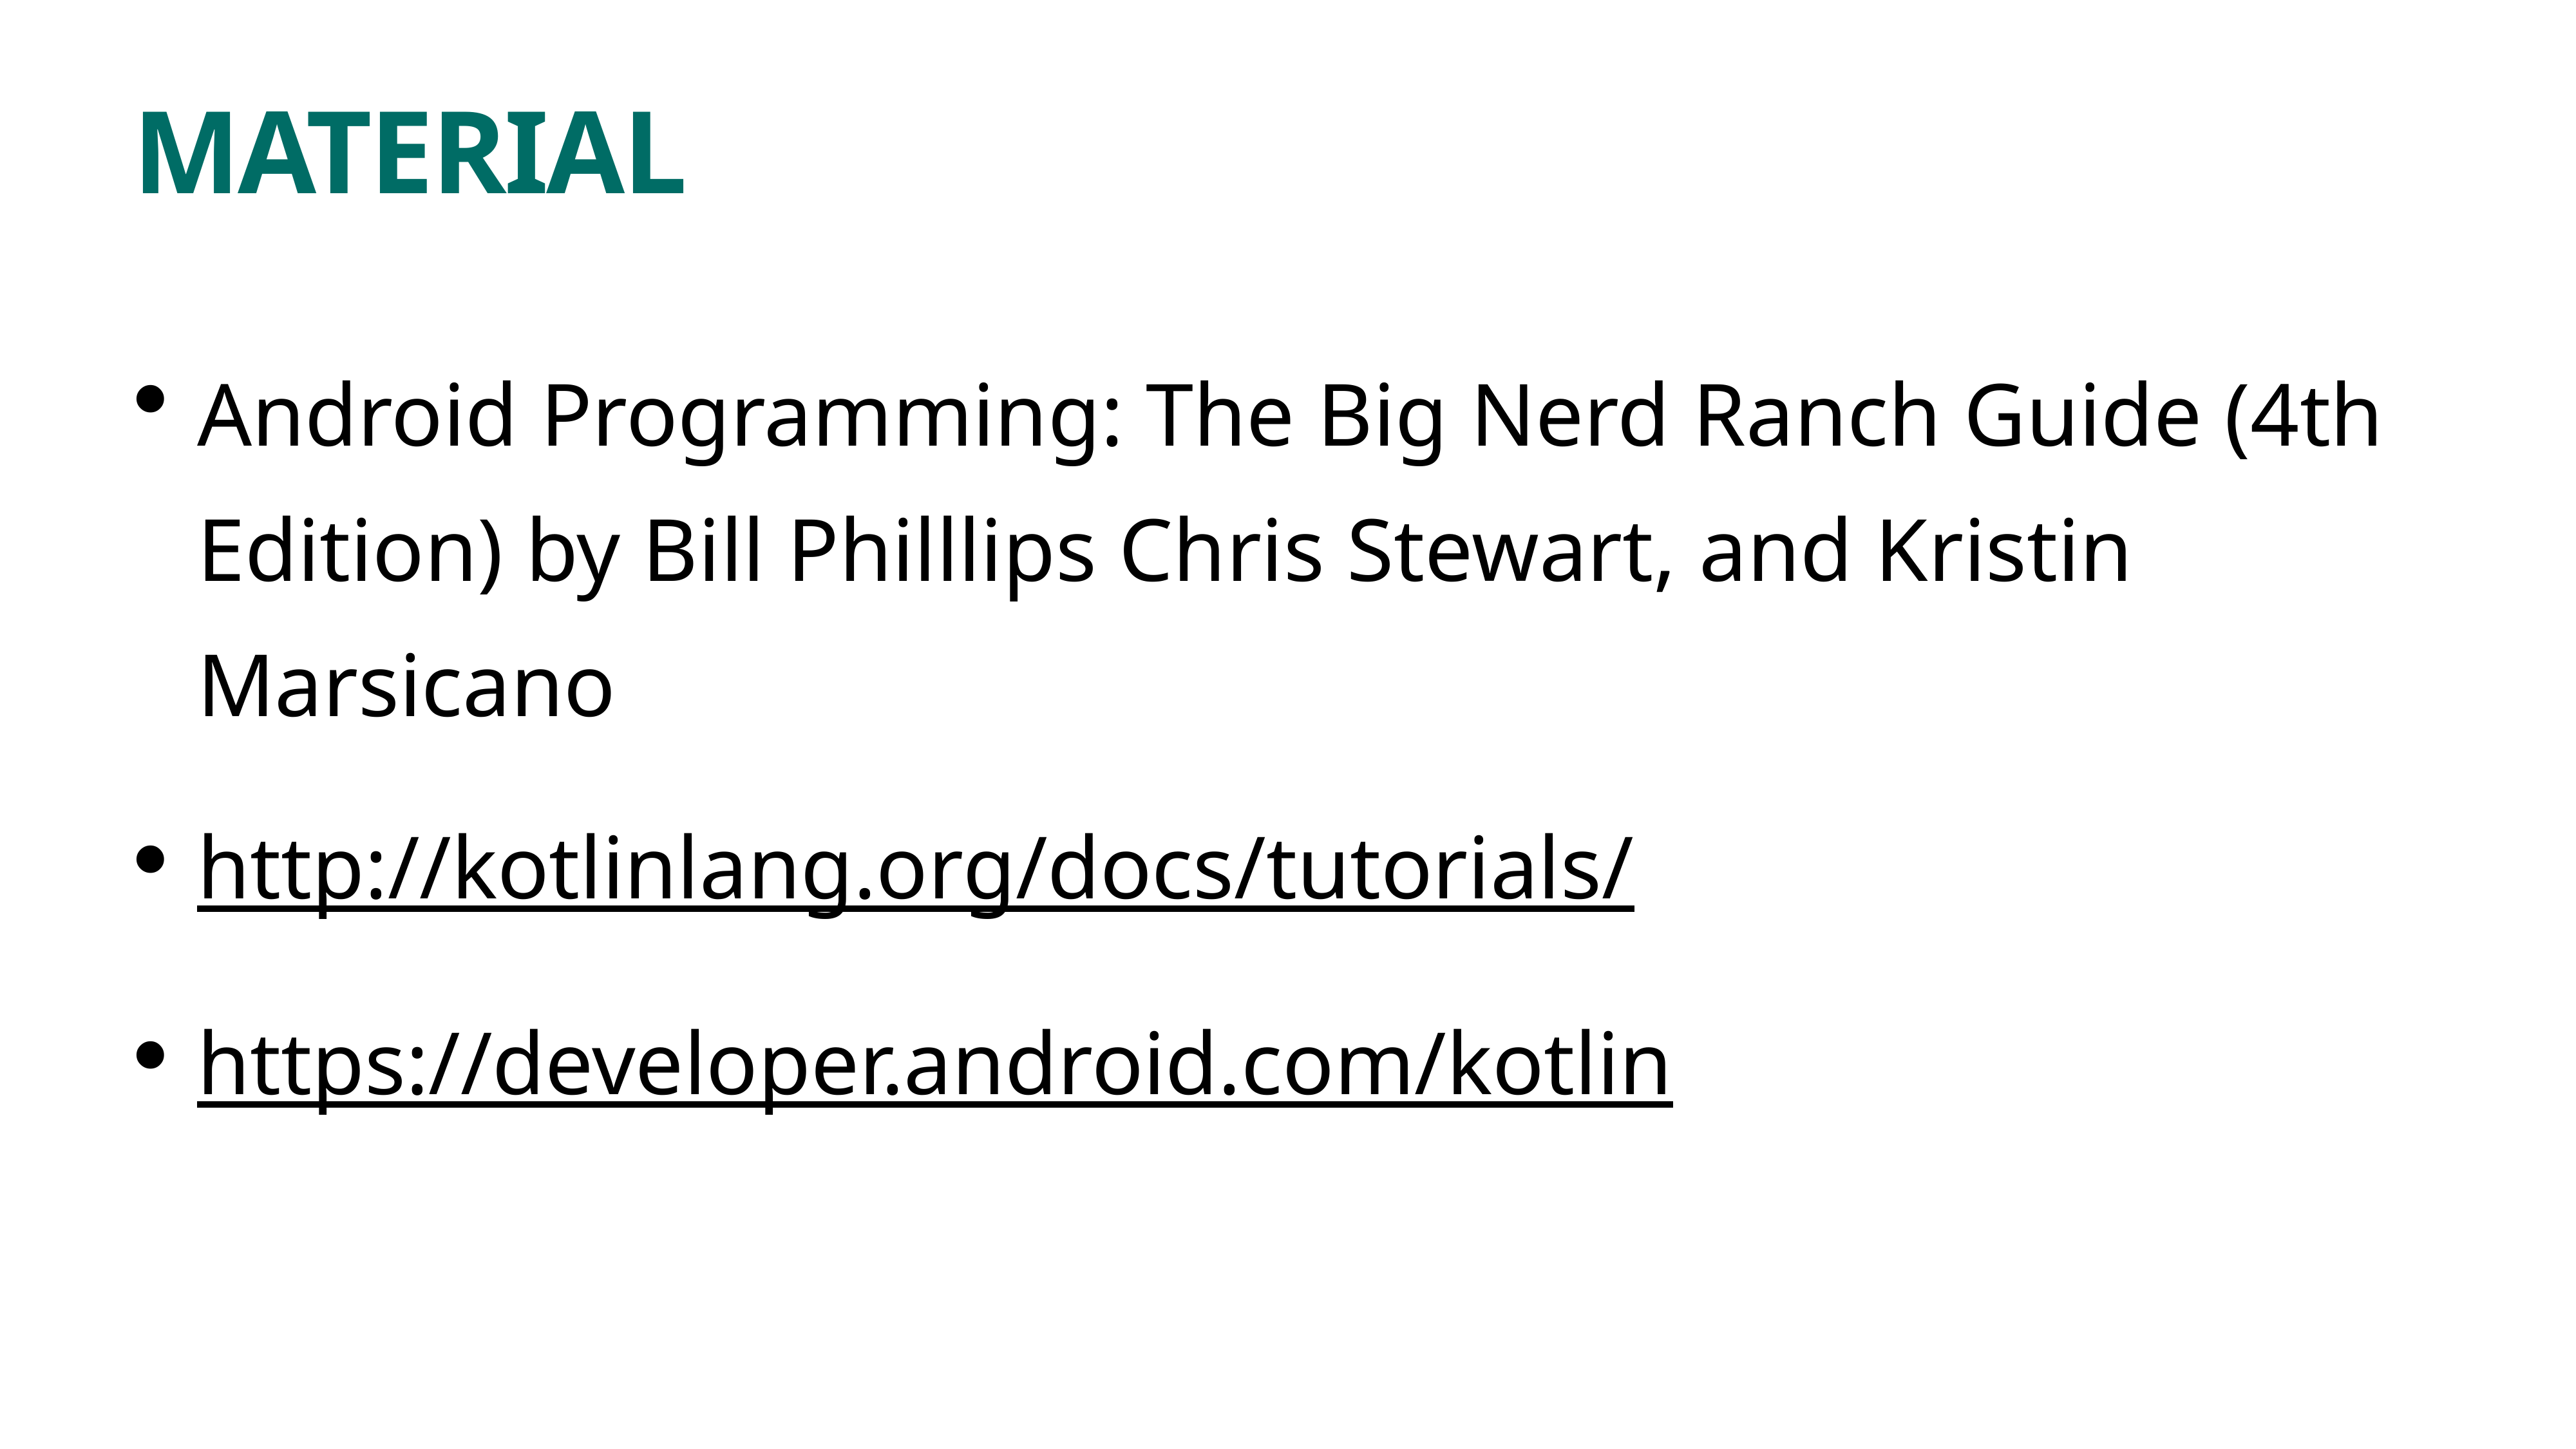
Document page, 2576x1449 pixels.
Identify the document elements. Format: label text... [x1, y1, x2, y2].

title MATERIAL [127, 100, 2449, 252]
list Android Programming: The Big Nerd Ranch Guide (4th Edition) by Bill Philllips Chris Stewart, and Kristin Marsicano http://kotlinlang.org/docs/tutorials/ https://developer.android.com/kotlin [127, 321, 2449, 1321]
